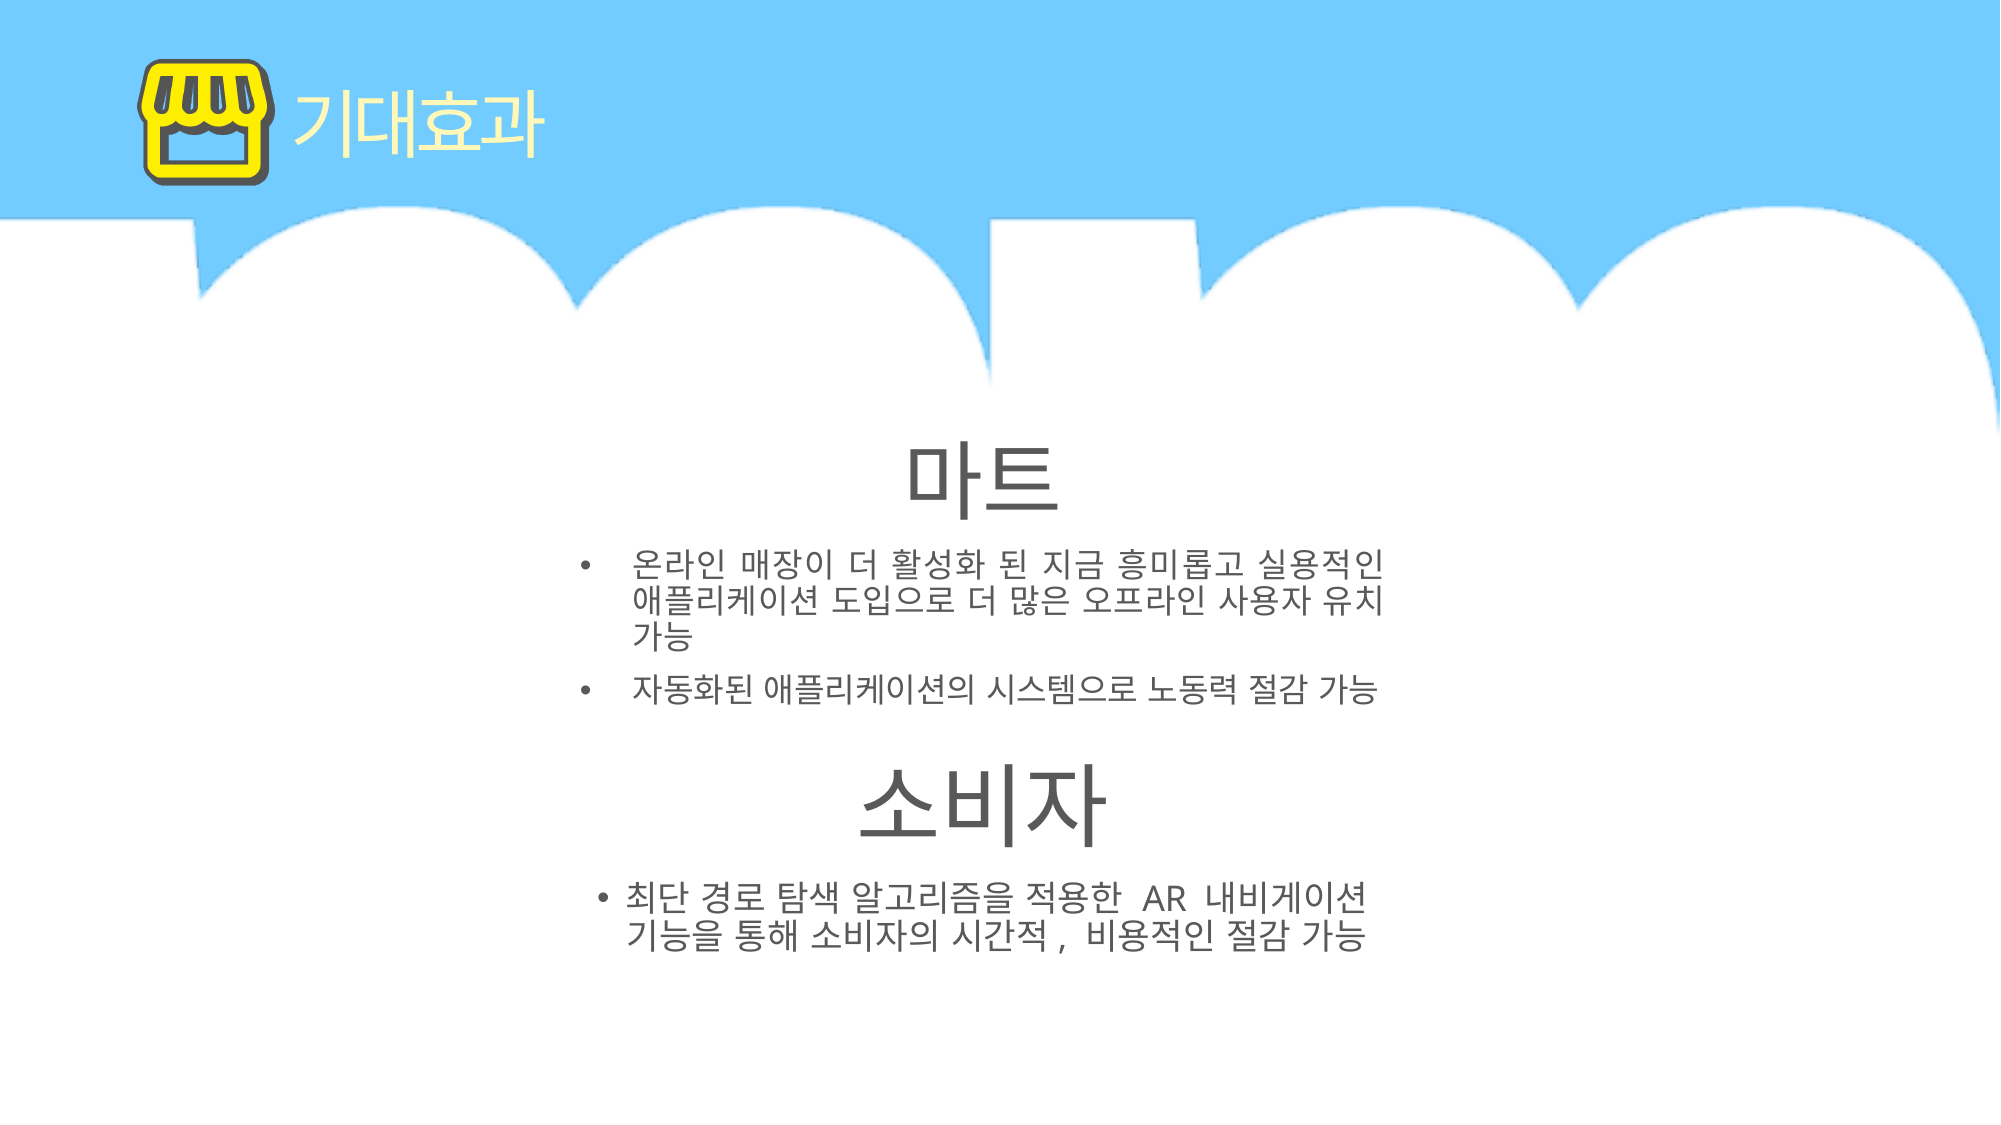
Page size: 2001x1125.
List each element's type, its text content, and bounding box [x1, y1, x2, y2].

picture [137, 59, 275, 186]
title 기대효과 [275, 50, 1863, 207]
text_box 마트 온라인 매장이 더 활성화 된 지금 흥미롭고 실용적인 애플리케이션 도입으로 더 많은 오프라인 사용자 유치 가능 자동화된 애플리케이션의 시스템으로 노동력 절감 가능 [564, 412, 1401, 718]
picture [0, 206, 2000, 1125]
list 소비자 최단 경로 탐색 알고리즘을 적용한 AR 내비게이션 기능을 통해 소비자의 시간적, 비용적인 절감 가능 [564, 718, 1401, 1038]
